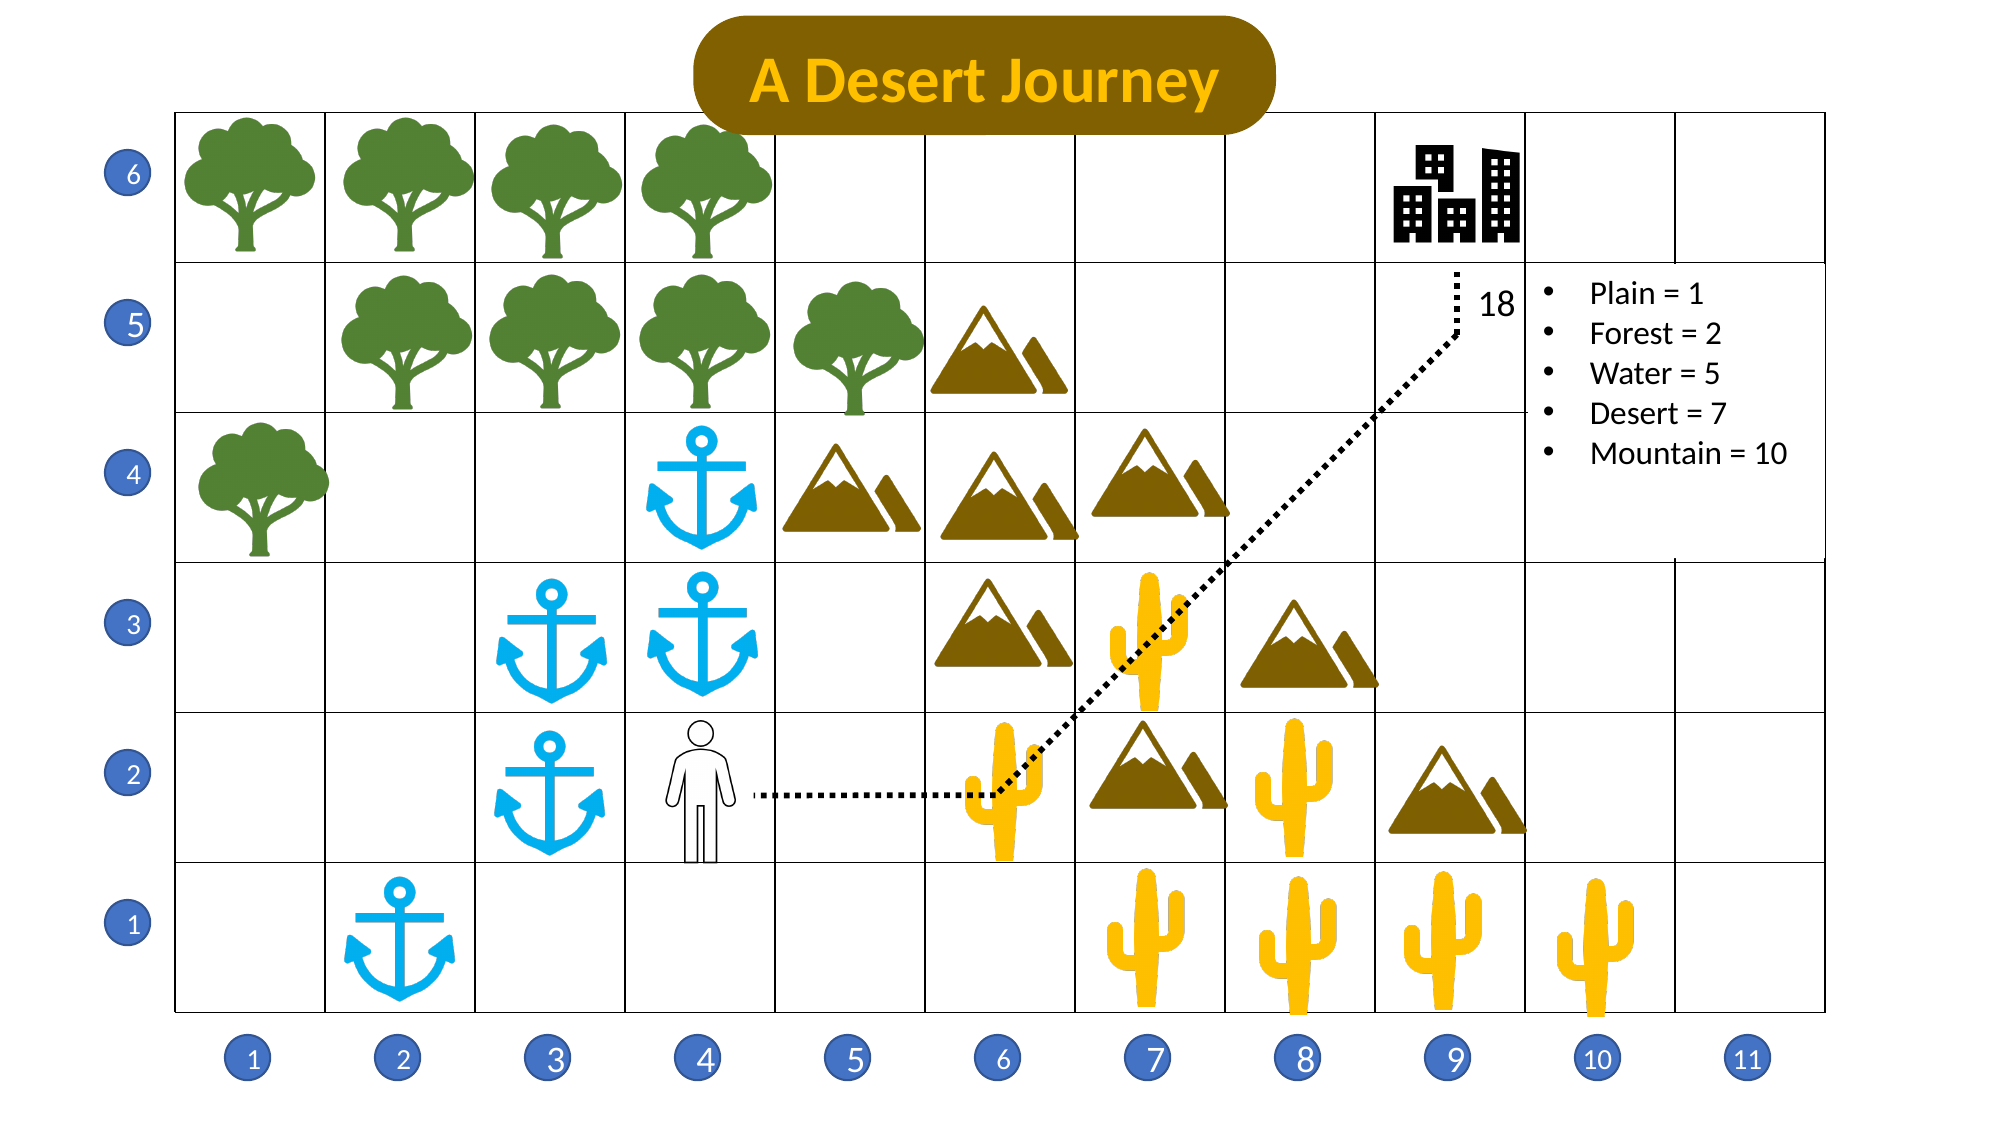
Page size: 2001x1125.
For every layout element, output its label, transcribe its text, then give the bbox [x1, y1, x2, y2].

picture [1222, 714, 1533, 1021]
picture [1519, 872, 1670, 1023]
picture [188, 108, 782, 1015]
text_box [104, 112, 1825, 1081]
picture [696, 436, 707, 447]
picture [1381, 118, 1532, 269]
picture [174, 108, 325, 259]
picture [928, 796, 1369, 1013]
picture [697, 582, 708, 593]
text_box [753, 268, 1457, 796]
text_box A Desert Journey [693, 15, 1277, 112]
